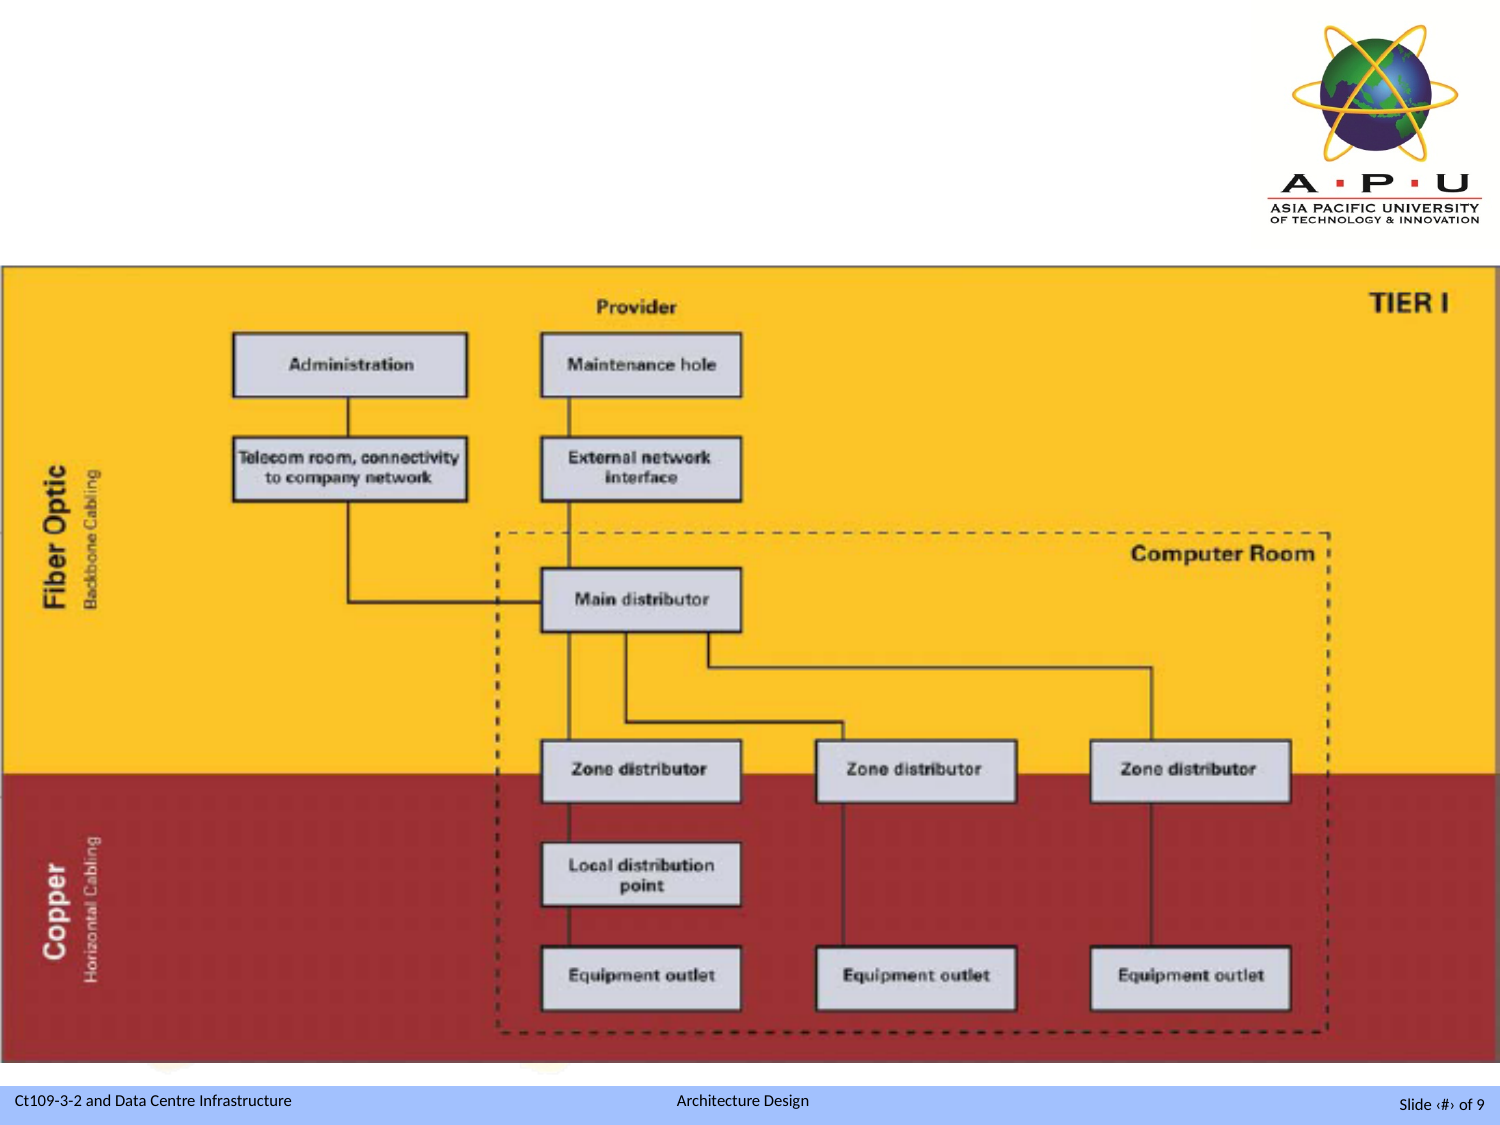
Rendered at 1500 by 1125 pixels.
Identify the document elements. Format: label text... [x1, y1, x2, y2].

footer Slide ‹#› of 9 [1024, 1086, 1500, 1125]
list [0, 261, 1500, 1063]
picture [1251, 0, 1500, 249]
